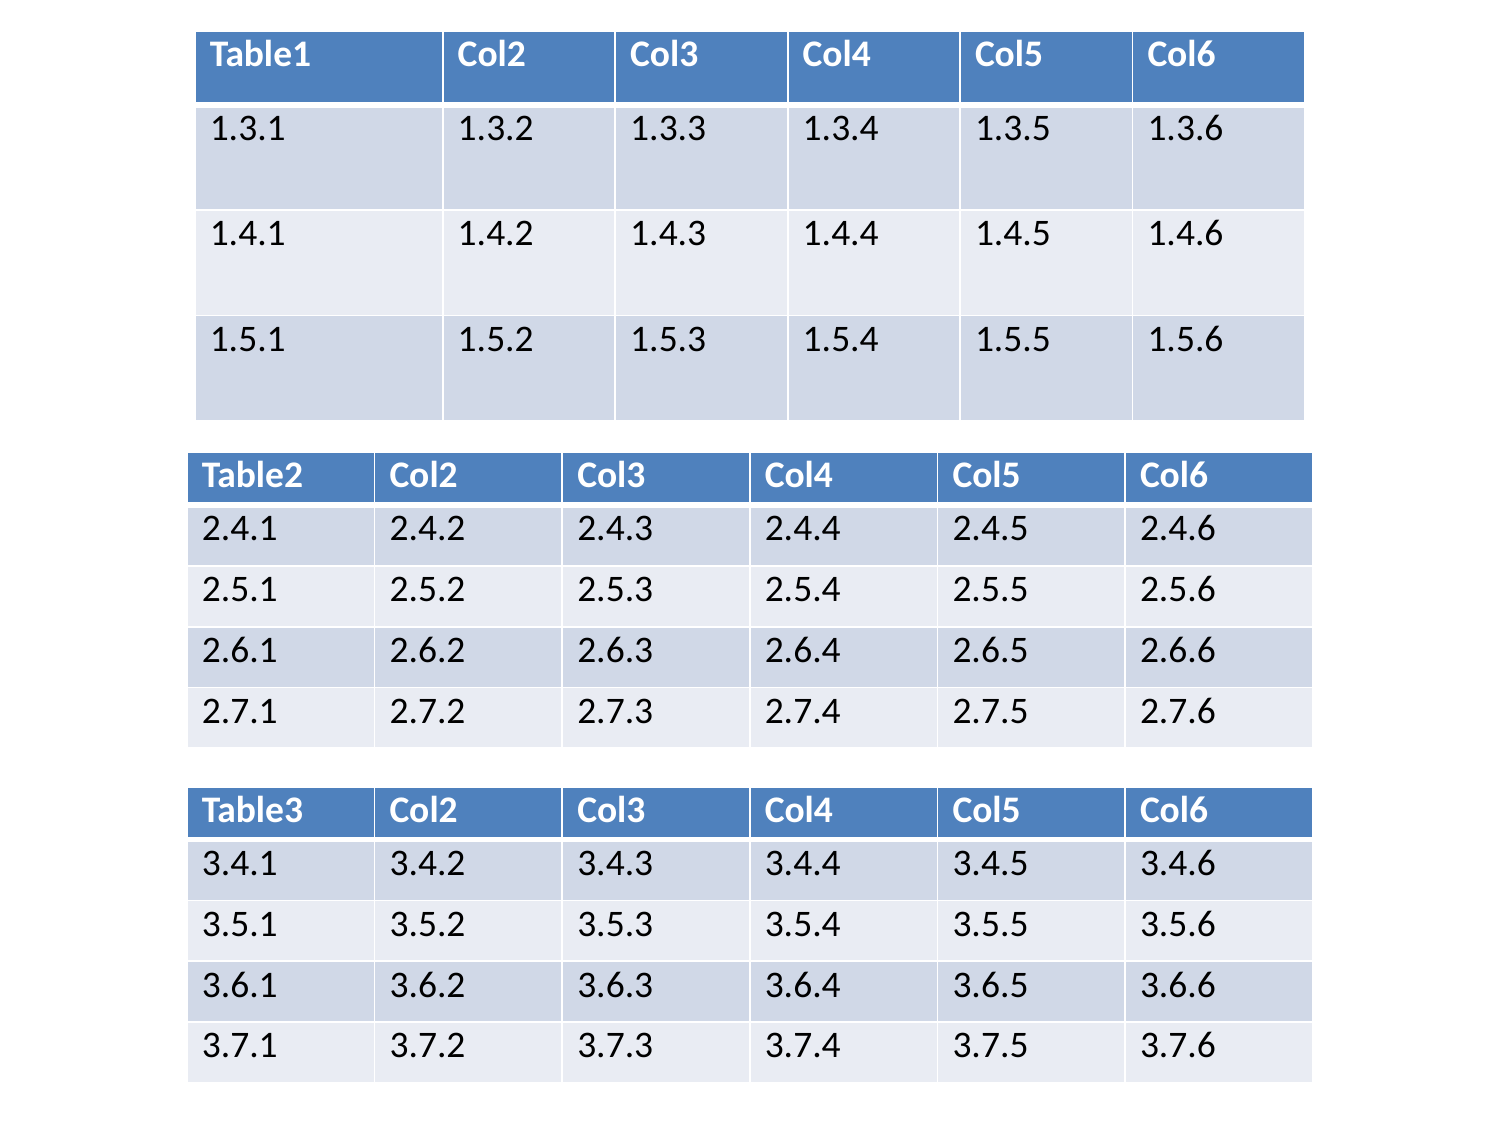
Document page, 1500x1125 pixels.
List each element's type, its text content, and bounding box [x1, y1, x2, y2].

table_cell 3.7.6 [1126, 1023, 1312, 1082]
table_cell 1.3.1 [196, 108, 442, 209]
table_cell 2.7.5 [938, 688, 1124, 747]
table_cell 1.3.4 [789, 108, 959, 209]
table_cell 1.3.6 [1133, 108, 1304, 209]
table_cell 2.7.1 [188, 688, 374, 747]
table_cell 1.5.5 [961, 316, 1132, 420]
table_header Table1 [196, 32, 442, 102]
table_cell 3.6.2 [375, 962, 561, 1021]
table_cell 2.6.6 [1126, 628, 1312, 687]
table_cell 2.5.6 [1126, 567, 1312, 626]
table_cell 2.7.2 [375, 688, 561, 747]
table_header Col6 [1126, 453, 1312, 502]
table_header Col2 [444, 32, 614, 102]
table_header Col6 [1126, 788, 1312, 837]
table_cell 1.3.3 [616, 108, 787, 209]
table_cell 3.4.4 [751, 842, 937, 900]
table_cell 3.7.1 [188, 1023, 374, 1082]
table_cell 1.4.3 [616, 211, 787, 315]
table_cell 2.7.3 [563, 688, 749, 747]
table_cell 3.4.3 [563, 842, 749, 900]
table_cell 1.4.4 [789, 211, 959, 315]
table_cell 2.5.4 [751, 567, 937, 626]
table_header Col4 [751, 453, 937, 502]
table_cell 2.4.3 [563, 508, 749, 565]
table_cell 1.5.6 [1133, 316, 1304, 420]
table_cell 3.7.4 [751, 1023, 937, 1082]
table_cell 3.6.1 [188, 962, 374, 1021]
table_cell 3.5.6 [1126, 901, 1312, 960]
table_header Col4 [751, 788, 937, 837]
table_cell 3.7.2 [375, 1023, 561, 1082]
table_cell 1.5.4 [789, 316, 959, 420]
table_cell 1.3.2 [444, 108, 614, 209]
table_cell 2.6.3 [563, 628, 749, 687]
table_cell 1.4.2 [444, 211, 614, 315]
table_header Col2 [375, 453, 561, 502]
table_cell 3.6.3 [563, 962, 749, 1021]
table_cell 3.4.5 [938, 842, 1124, 900]
table_cell 3.6.6 [1126, 962, 1312, 1021]
table_cell 2.4.2 [375, 508, 561, 565]
table_header Table2 [188, 453, 374, 502]
table_cell 2.5.3 [563, 567, 749, 626]
table_cell 2.4.4 [751, 508, 937, 565]
table_header Col5 [961, 32, 1132, 102]
table_header Col6 [1133, 32, 1304, 102]
table_cell 3.5.5 [938, 901, 1124, 960]
table_cell 3.4.2 [375, 842, 561, 900]
table_header Col4 [789, 32, 959, 102]
table_cell 3.6.5 [938, 962, 1124, 1021]
table_cell 2.6.2 [375, 628, 561, 687]
table_cell 1.5.3 [616, 316, 787, 420]
table_header Col3 [563, 453, 749, 502]
table_cell 1.4.5 [961, 211, 1132, 315]
table_cell 2.6.4 [751, 628, 937, 687]
table_header Col3 [616, 32, 787, 102]
table_header Col5 [938, 453, 1124, 502]
table_cell 3.5.1 [188, 901, 374, 960]
table_cell 2.4.6 [1126, 508, 1312, 565]
table_cell 2.7.6 [1126, 688, 1312, 747]
table_header Col5 [938, 788, 1124, 837]
table_cell 2.7.4 [751, 688, 937, 747]
table_cell 2.5.2 [375, 567, 561, 626]
table_cell 1.5.2 [444, 316, 614, 420]
table_header Col2 [375, 788, 561, 837]
table_cell 3.6.4 [751, 962, 937, 1021]
table_cell 3.5.3 [563, 901, 749, 960]
table_cell 2.6.5 [938, 628, 1124, 687]
table_cell 3.4.1 [188, 842, 374, 900]
table_cell 1.5.1 [196, 316, 442, 420]
table_cell 2.5.1 [188, 567, 374, 626]
table_header Table3 [188, 788, 374, 837]
table_header Col3 [563, 788, 749, 837]
table_cell 1.4.6 [1133, 211, 1304, 315]
table_cell 3.4.6 [1126, 842, 1312, 900]
table_cell 3.5.2 [375, 901, 561, 960]
table_cell 1.3.5 [961, 108, 1132, 209]
table_cell 3.7.5 [938, 1023, 1124, 1082]
table_cell 2.6.1 [188, 628, 374, 687]
table_cell 1.4.1 [196, 211, 442, 315]
table_cell 3.7.3 [563, 1023, 749, 1082]
table_cell 2.5.5 [938, 567, 1124, 626]
table_cell 2.4.5 [938, 508, 1124, 565]
table_cell 2.4.1 [188, 508, 374, 565]
table_cell 3.5.4 [751, 901, 937, 960]
